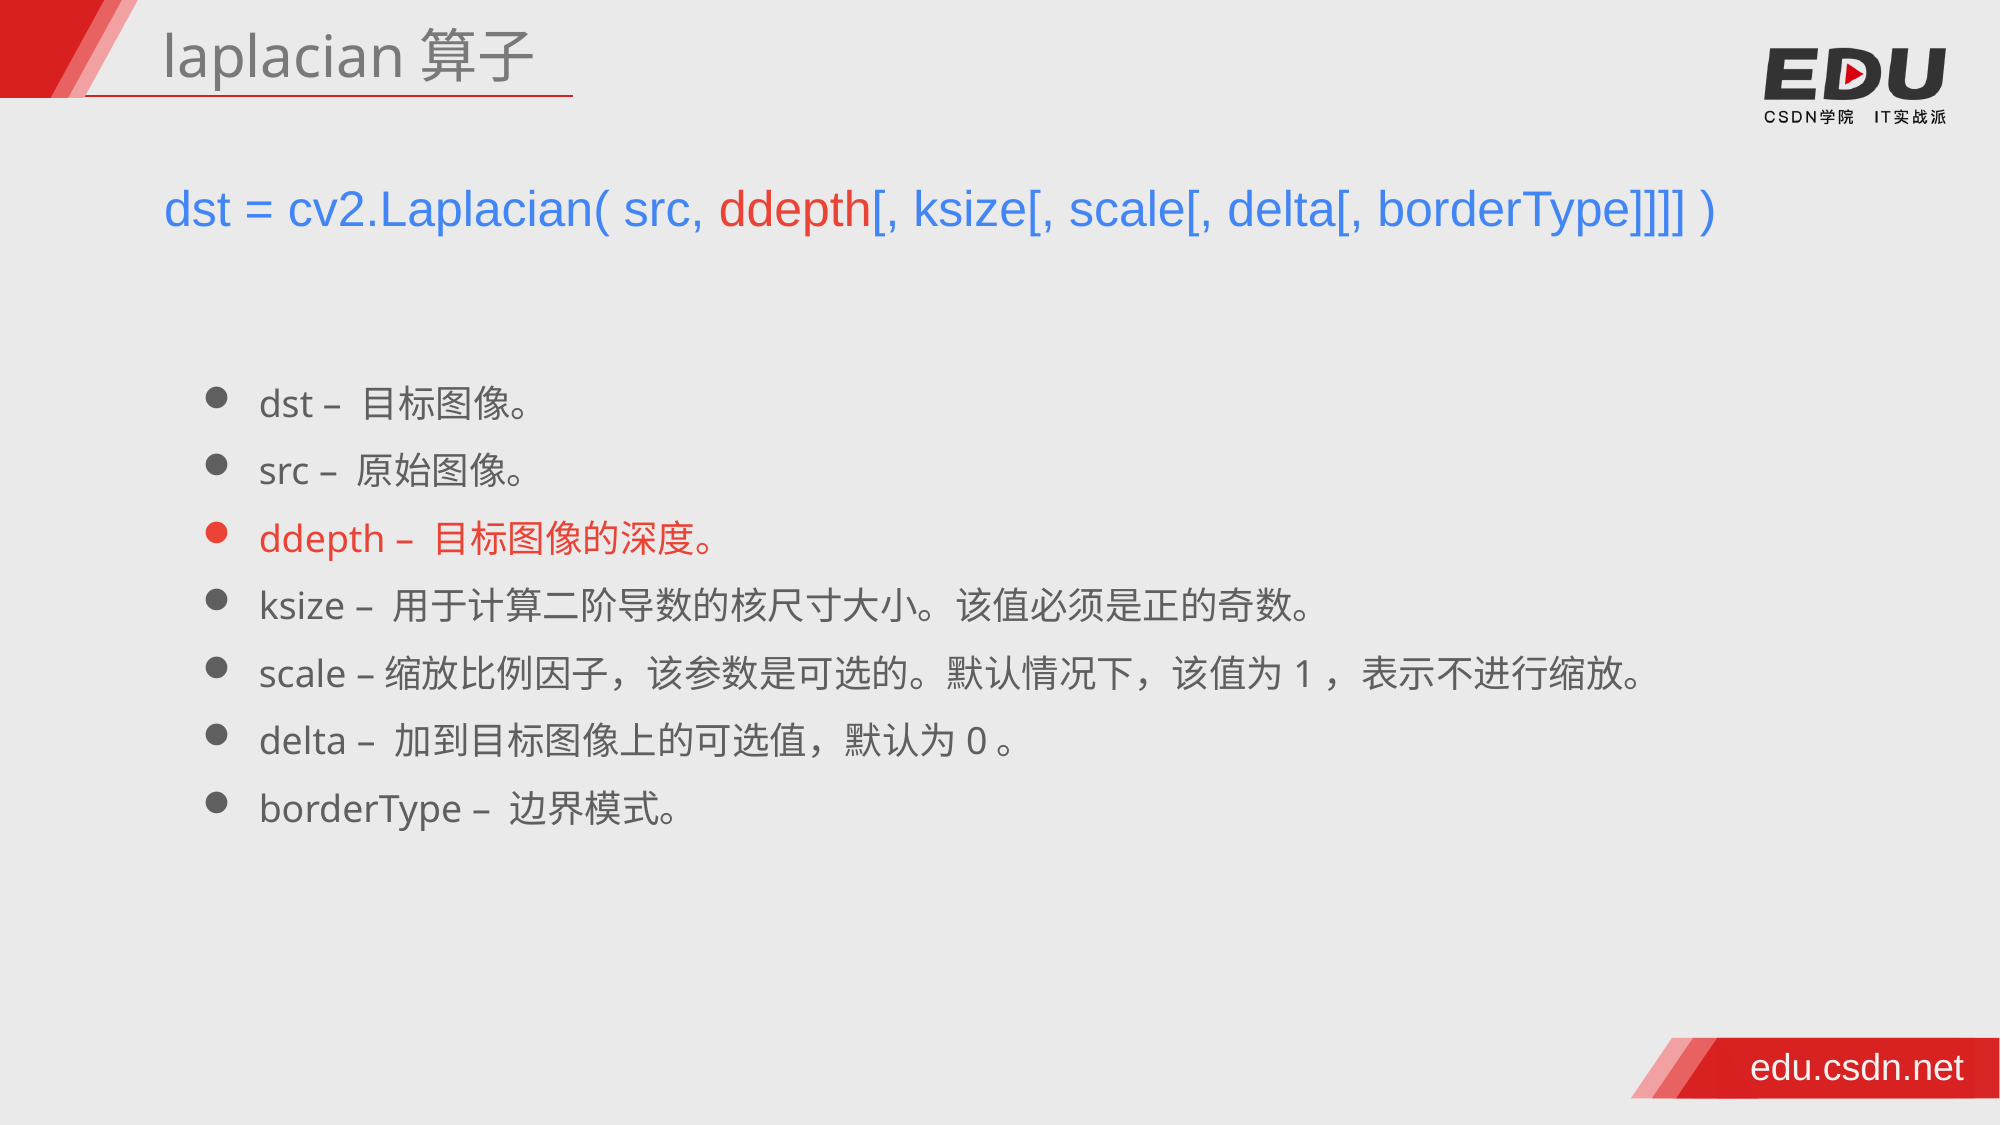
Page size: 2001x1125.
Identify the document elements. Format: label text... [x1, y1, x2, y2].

picture [1761, 42, 1948, 128]
text_box dst = cv2.Laplacian( src, ddepth[, ksize[, scale[, delta[, borderType]]]] ) [0, 168, 1910, 244]
text_box dst – 目标图像。 src – 原始图像。 ddepth – 目标图像的深度。 ksize – 用于计算二阶导数的核尺寸大小。该值必须是正的奇数。 scale –缩放比例因子，该参数是可选的。默认情况下，该值为1，表示不进行缩放。 delta – 加到目标图像上的可选值，默认为0。 borderType – 边界模式。 [187, 349, 1771, 838]
text_box laplacian算子 [154, 19, 618, 118]
